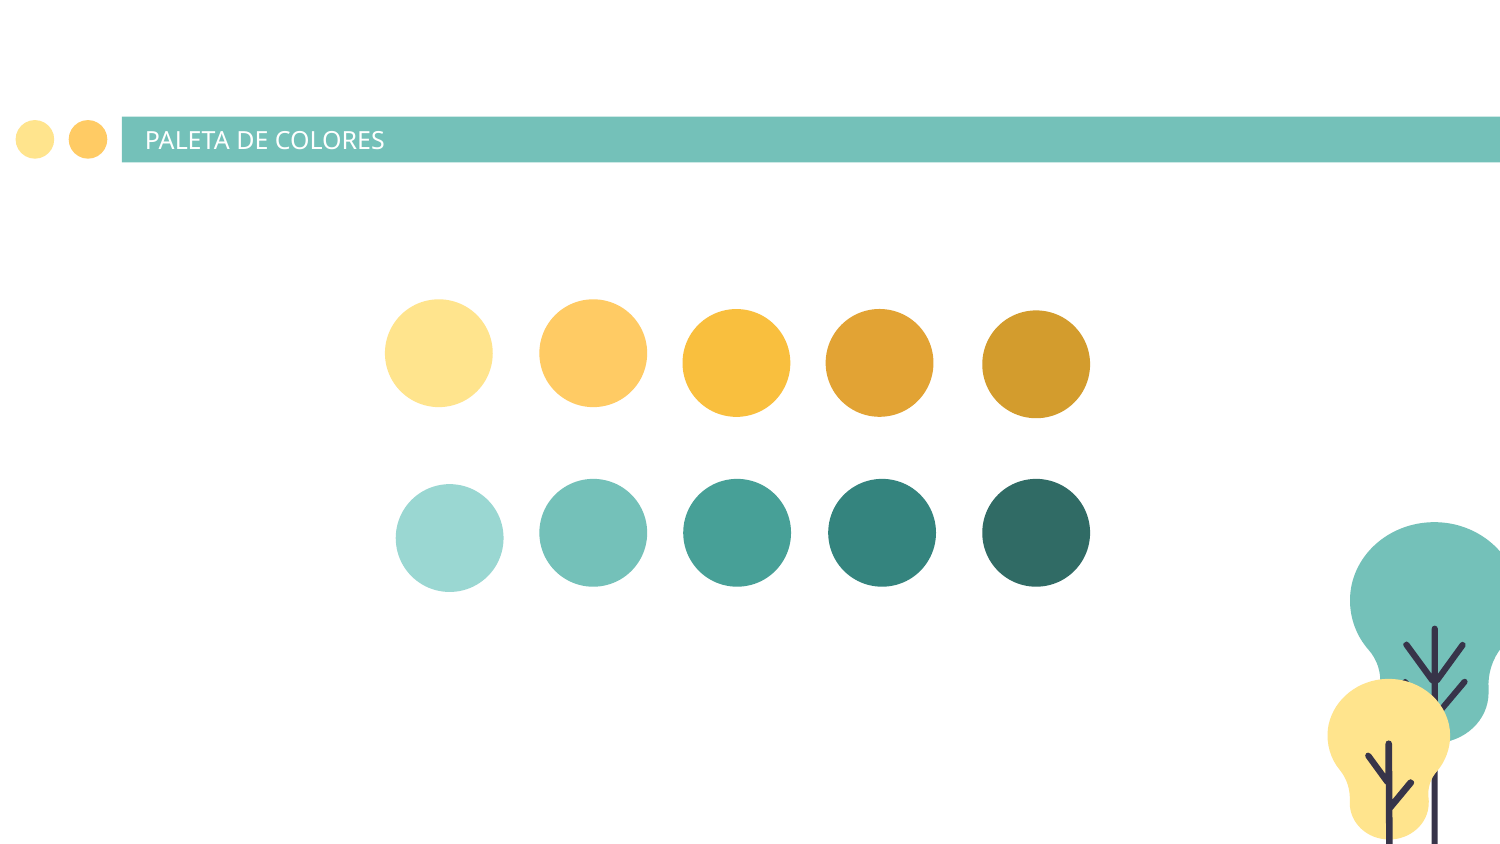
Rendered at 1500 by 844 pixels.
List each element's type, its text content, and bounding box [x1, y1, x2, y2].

text_box [384, 299, 493, 408]
title PALETA DE COLORES [129, 118, 952, 170]
text_box [683, 478, 792, 587]
text_box [682, 309, 791, 417]
text_box [539, 478, 648, 587]
text_box [828, 478, 937, 587]
text_box [825, 308, 934, 417]
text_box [1349, 521, 1500, 844]
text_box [1325, 678, 1451, 844]
text_box [539, 299, 648, 408]
text_box [395, 484, 504, 592]
text_box [982, 478, 1091, 587]
text_box [982, 310, 1091, 419]
